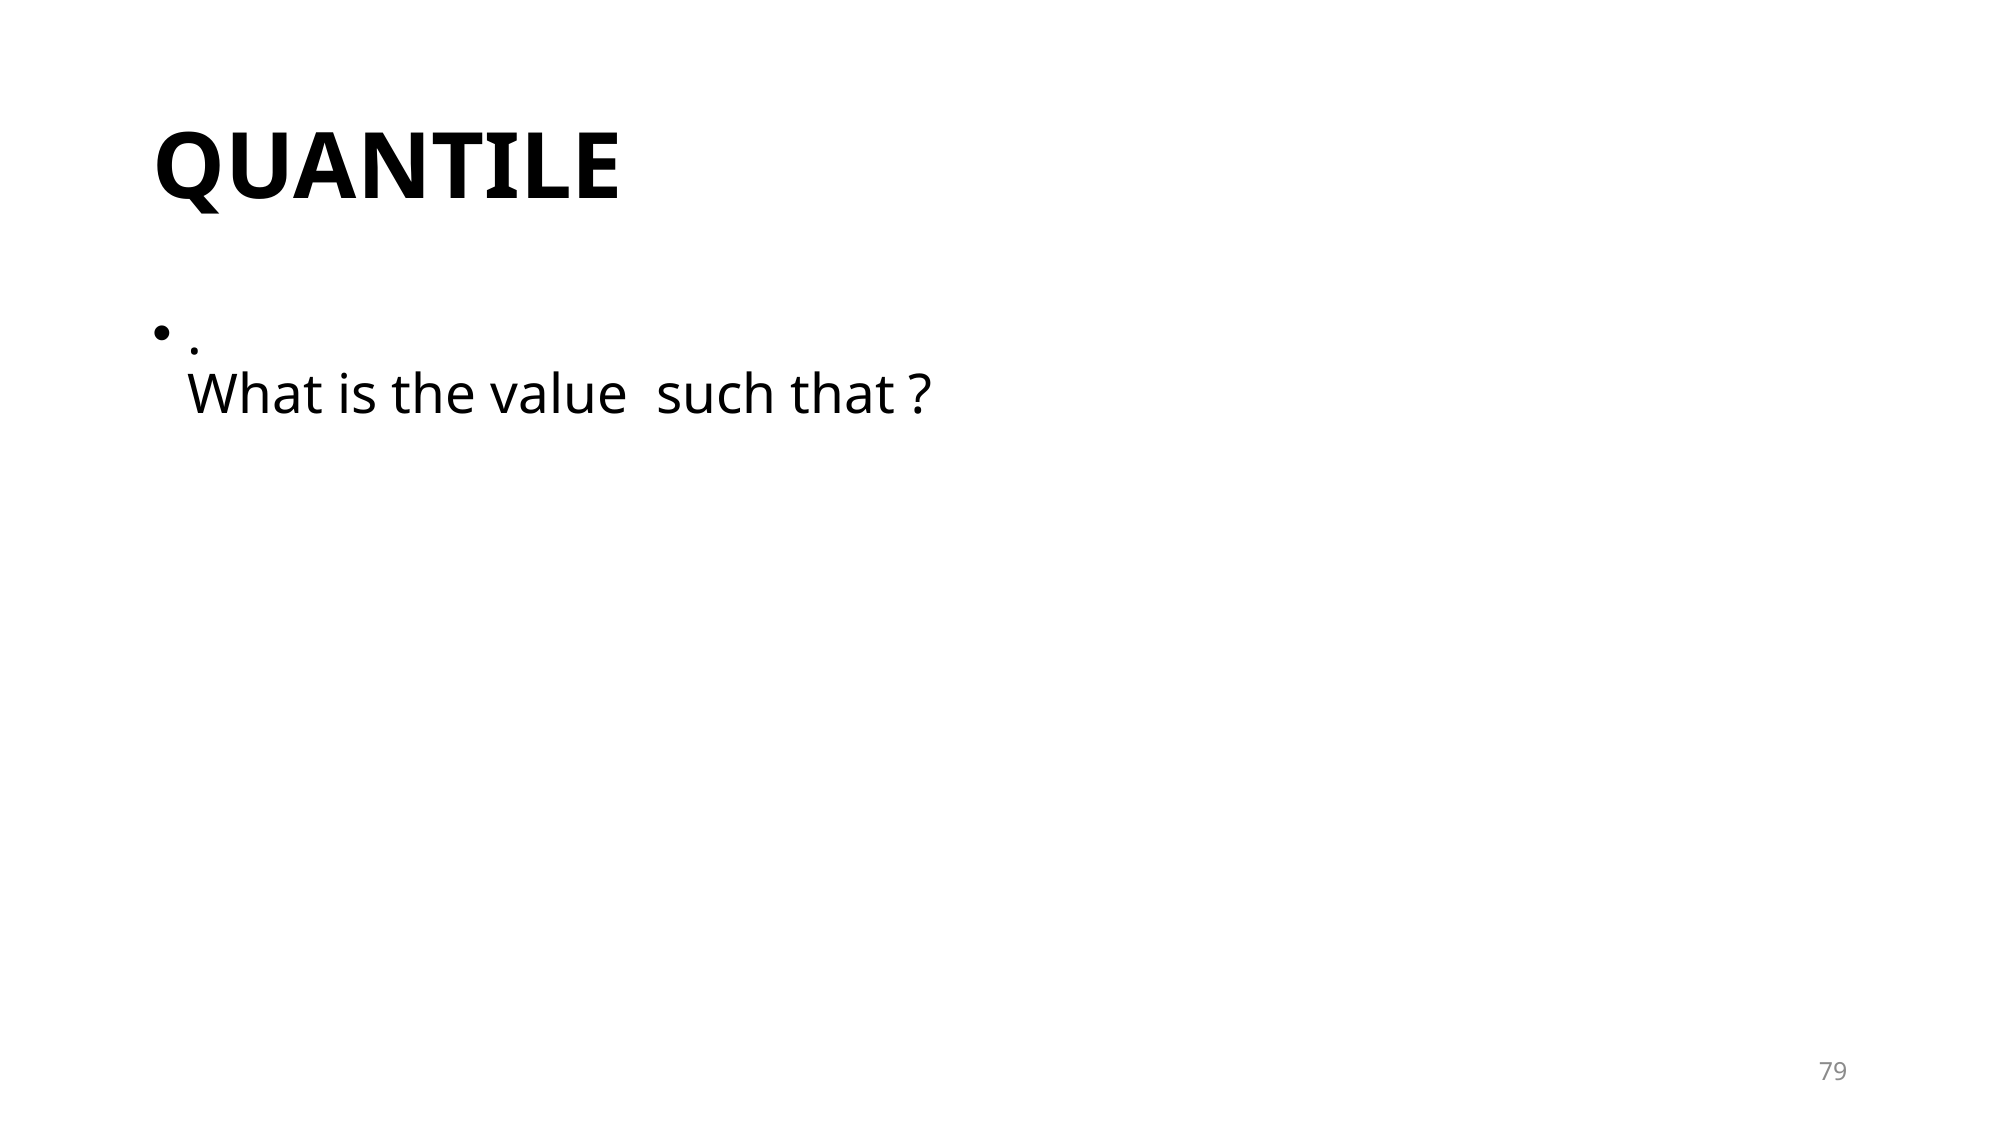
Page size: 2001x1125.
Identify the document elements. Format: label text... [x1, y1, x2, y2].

slide_number 79 [1412, 1042, 1863, 1103]
title QUANTILE [137, 59, 1863, 278]
